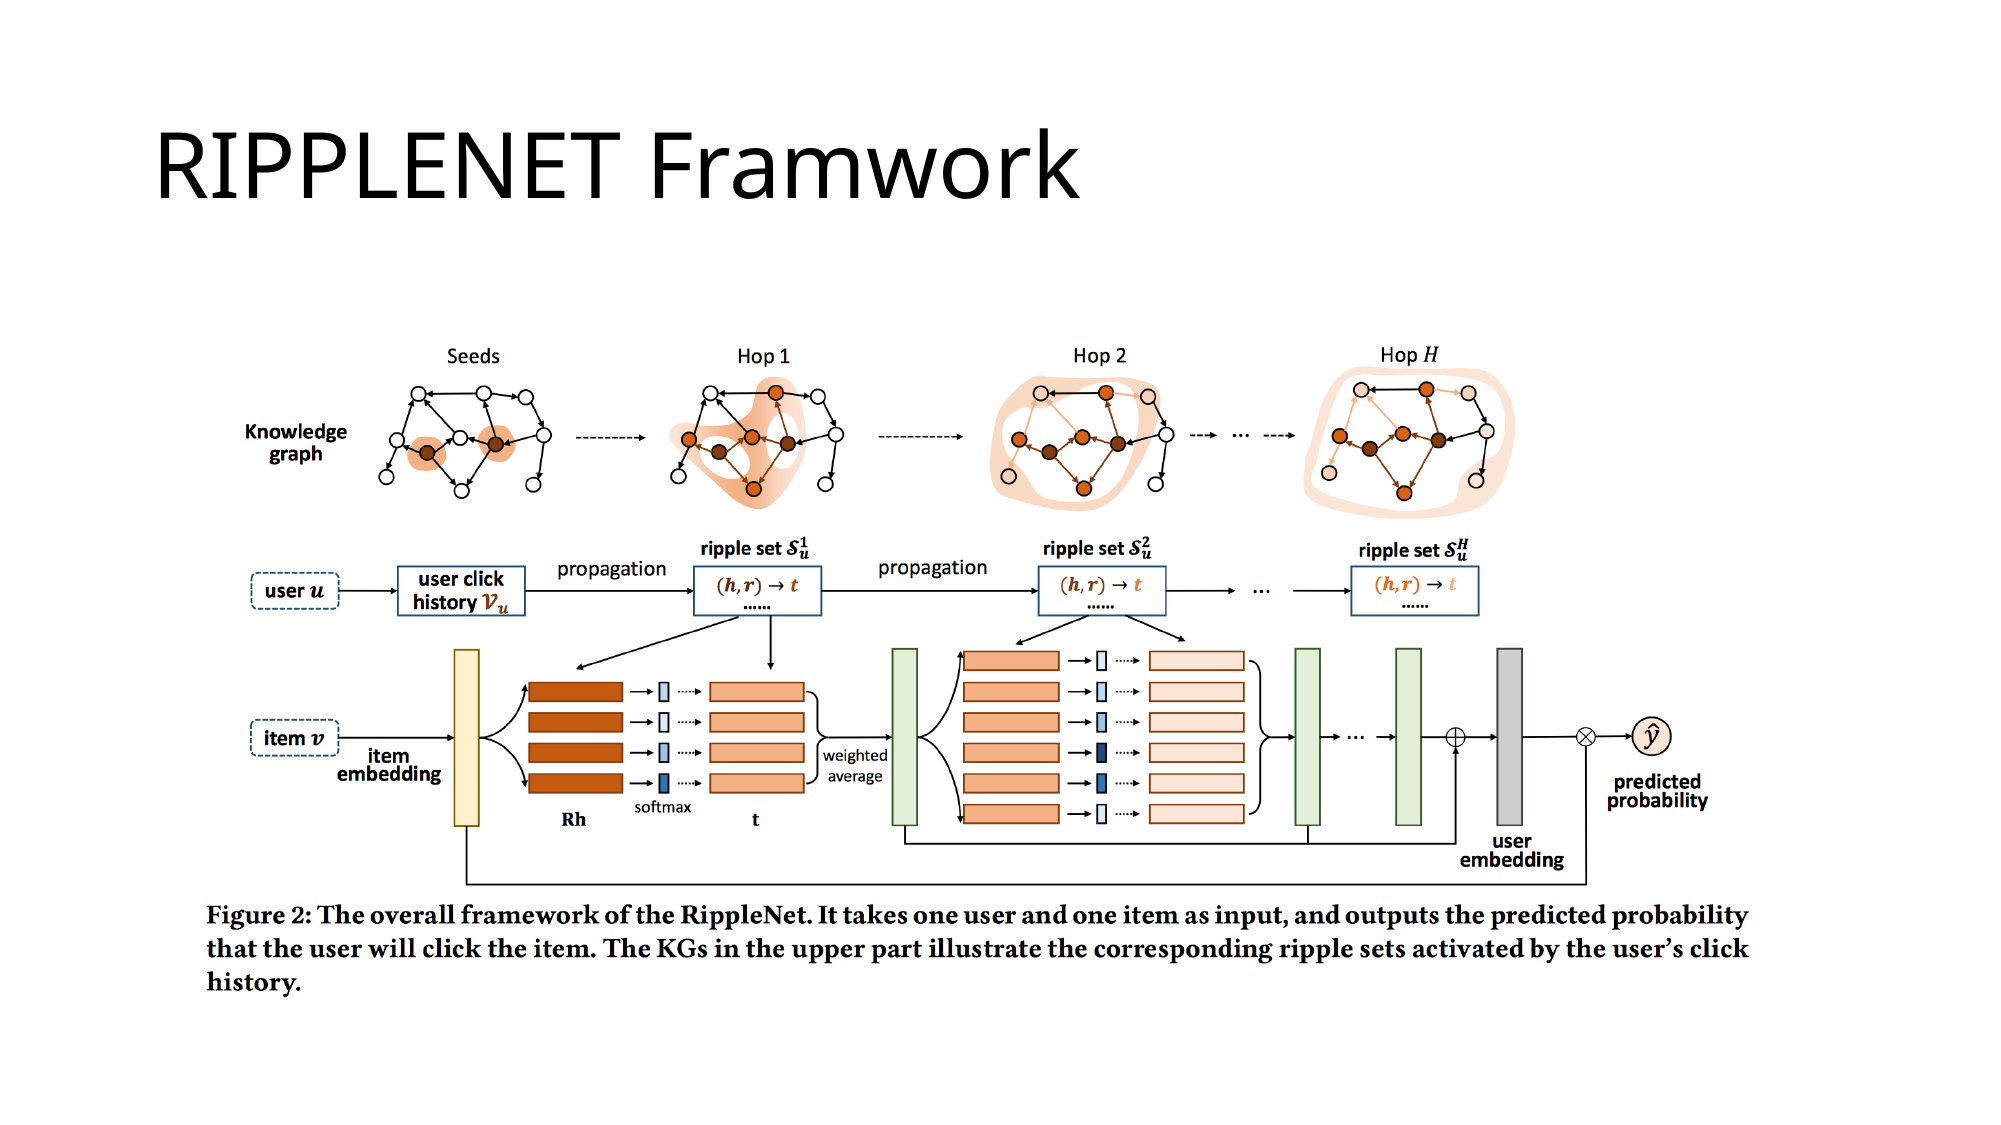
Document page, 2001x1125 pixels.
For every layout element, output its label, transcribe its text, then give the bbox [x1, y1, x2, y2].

title RIPPLENET Framwork [137, 59, 1863, 278]
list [166, 285, 1783, 999]
